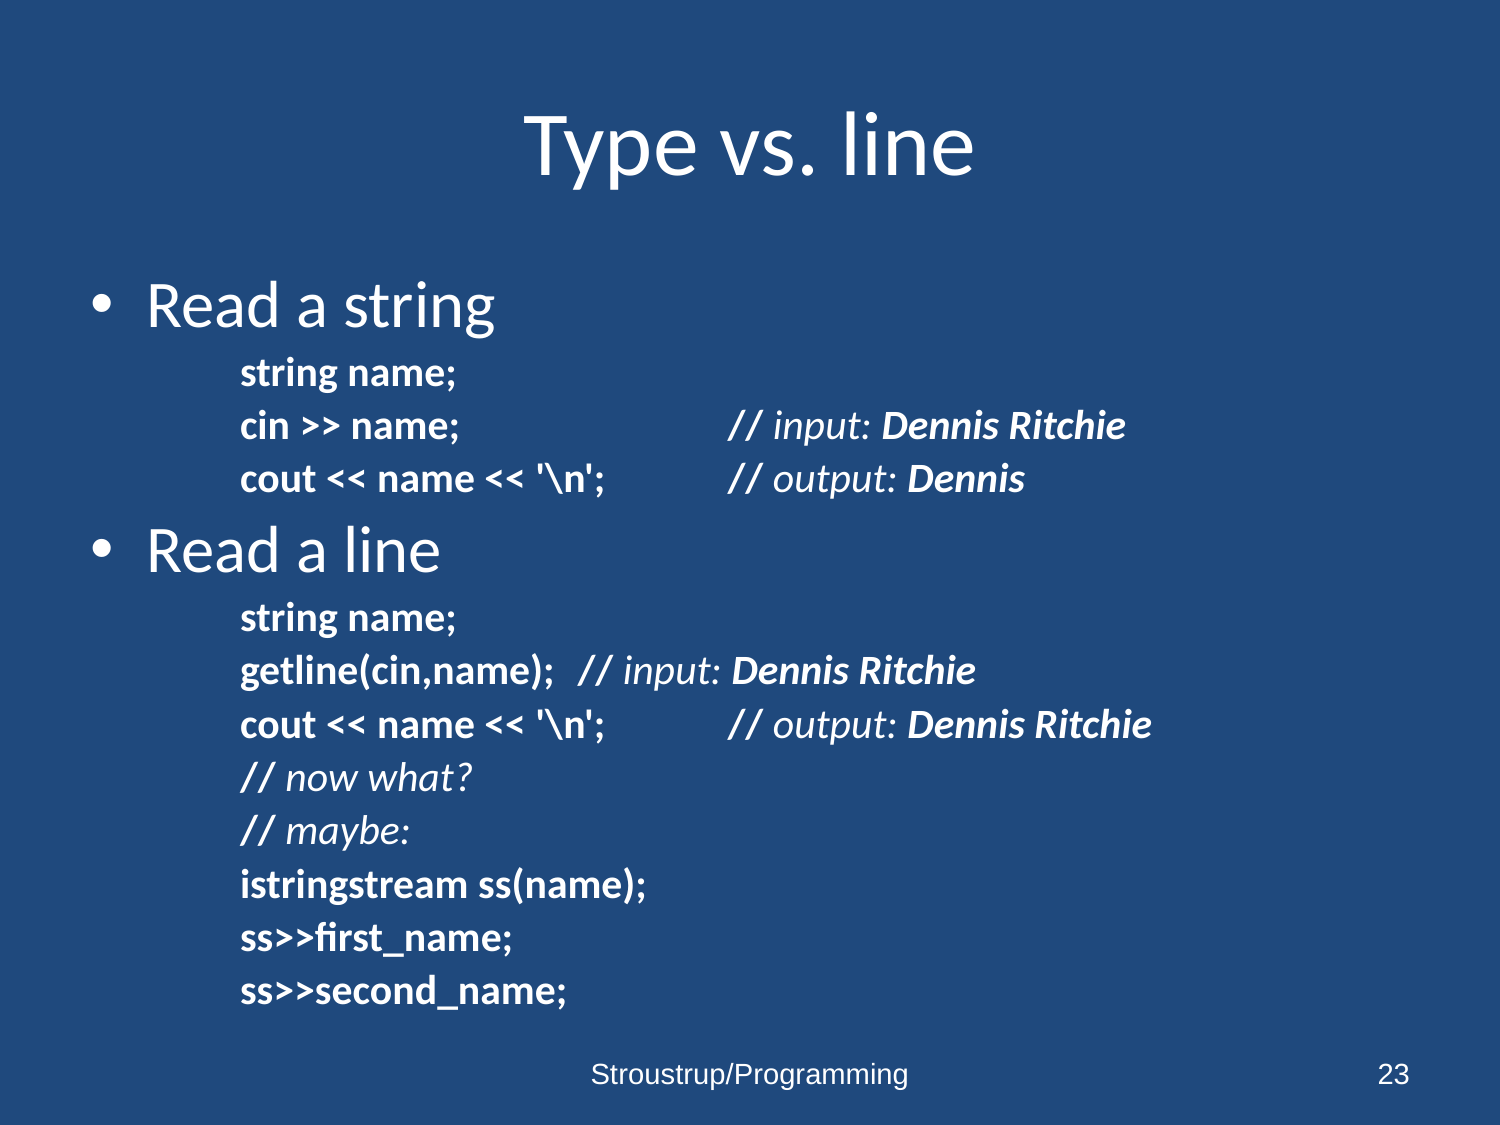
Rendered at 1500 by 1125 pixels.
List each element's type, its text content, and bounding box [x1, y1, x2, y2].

footer Stroustrup/Programming [512, 1042, 988, 1103]
slide_number 23 [1074, 1042, 1425, 1103]
list Read a string string name; cin >> name; // input: Dennis Ritchie cout << name << '\n'; // output: Dennis Read a line string name; getline(cin,name); // input: Dennis Ritchie cout << name << '\n'; // output: Dennis Ritchie // now what? // maybe: istringstream ss(name); ss>>first_name; ss>>second_name; [75, 262, 1425, 1063]
title Type vs. line [75, 45, 1425, 233]
